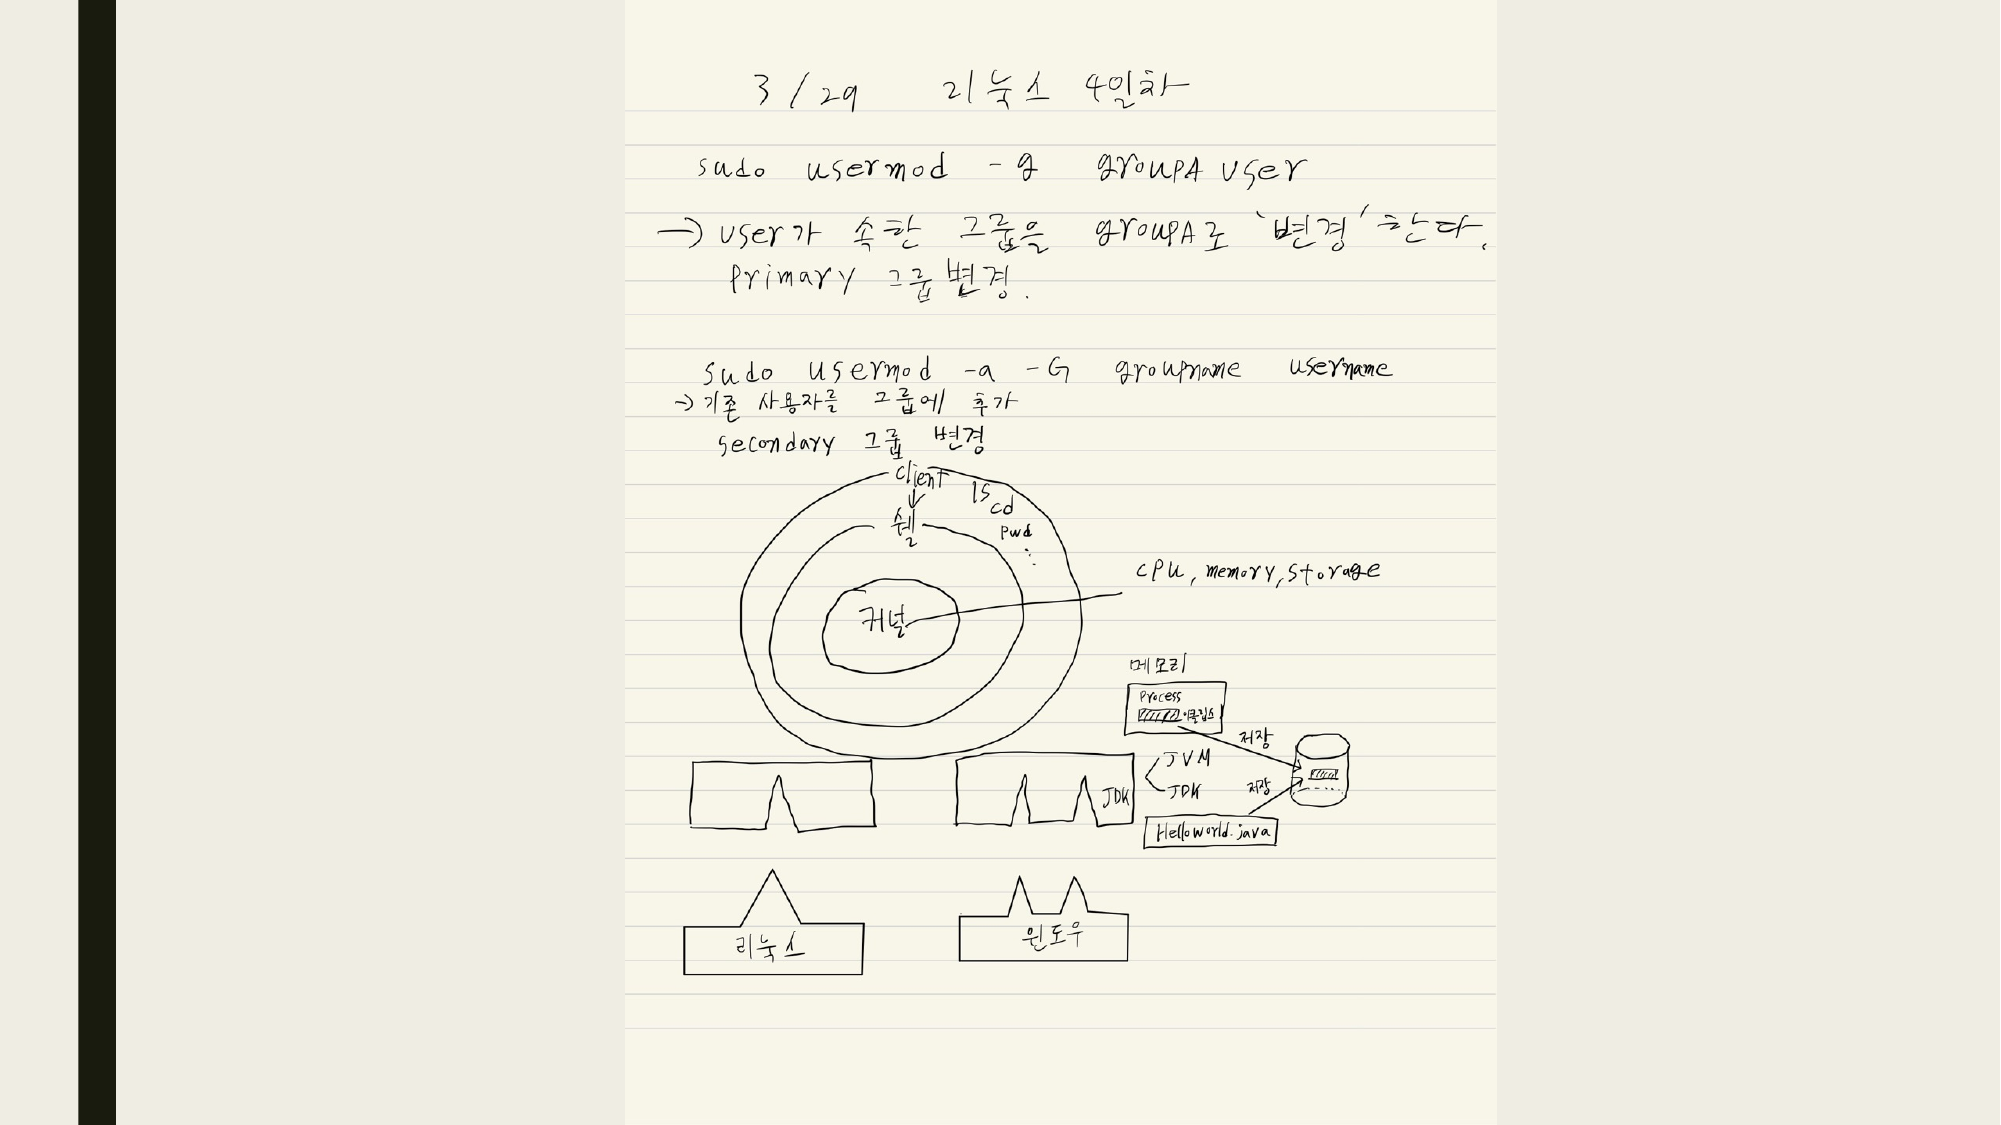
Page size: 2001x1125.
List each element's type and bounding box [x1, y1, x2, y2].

picture [625, 0, 1497, 1125]
